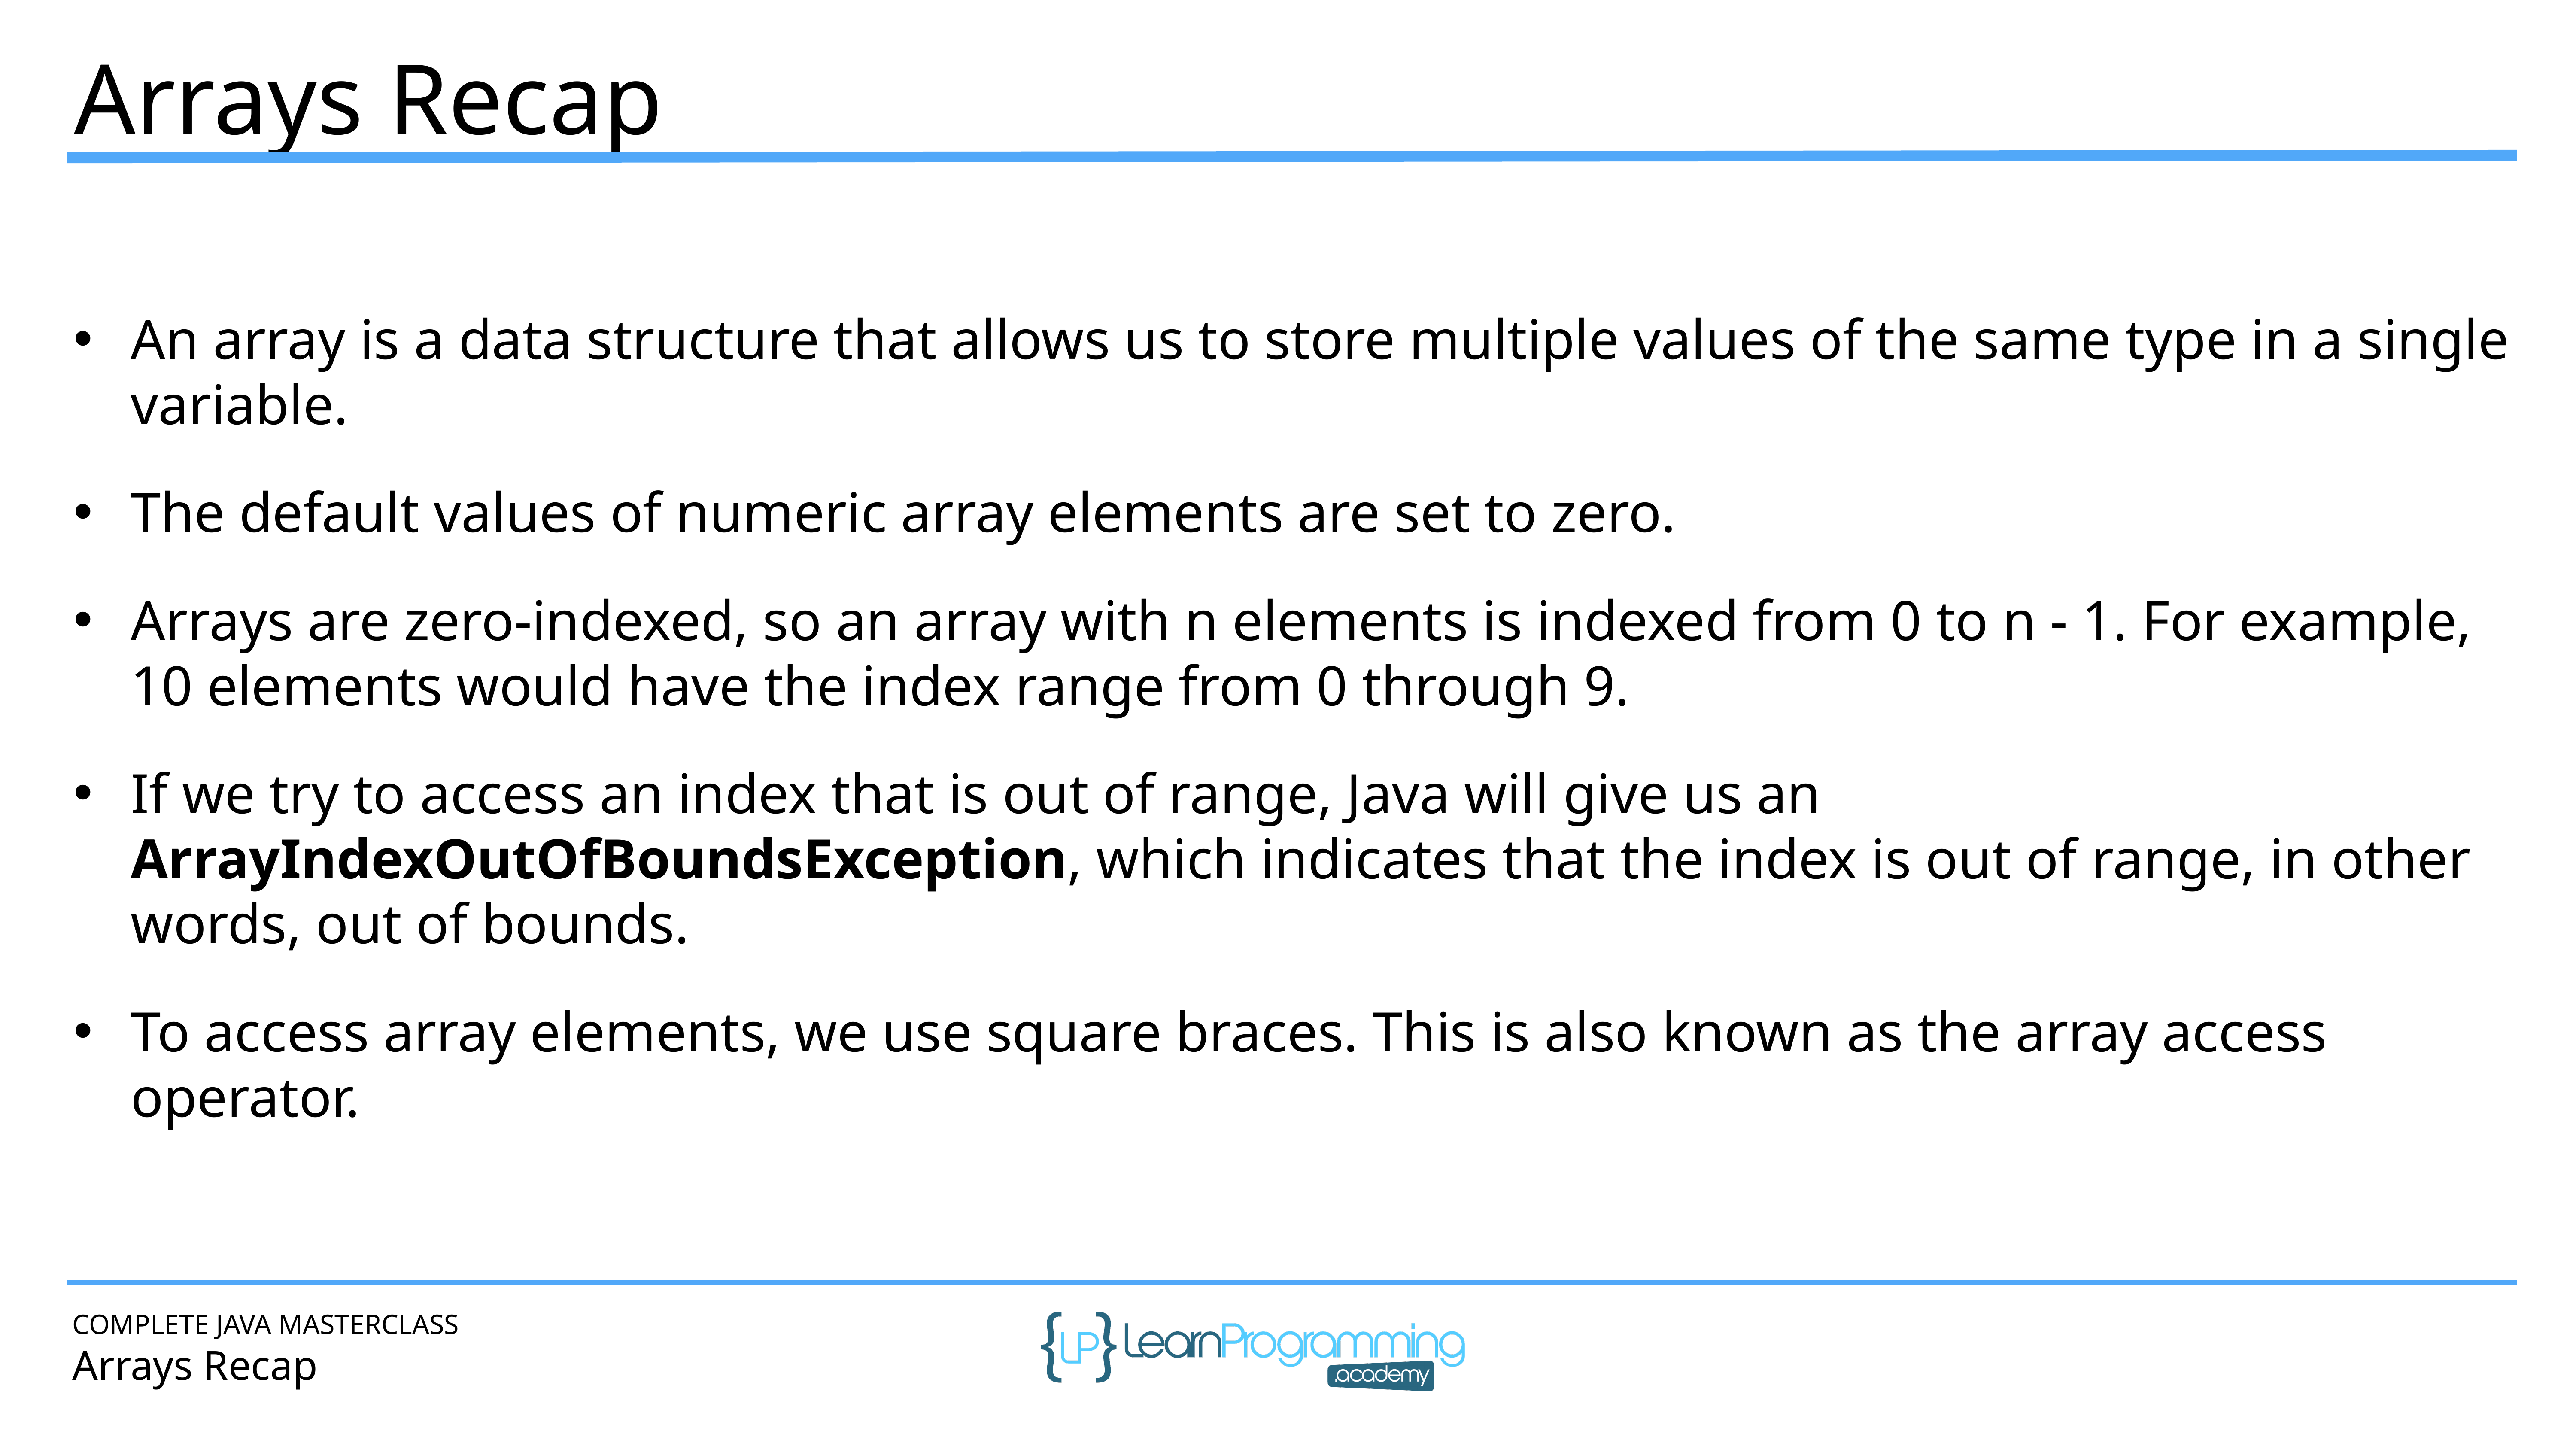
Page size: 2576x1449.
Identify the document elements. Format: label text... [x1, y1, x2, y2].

text_box An array is a data structure that allows us to store multiple values of the same type in a single variable. The default values of numeric array elements are set to zero. Arrays are zero-indexed, so an array with n elements is indexed from 0 to n - 1. For example, 10 elements would have the index range from 0 through 9. If we try to access an index that is out of range, Java will give us an ArrayIndexOutOfBoundsException, which indicates that the index is out of range, in other words, out of bounds. To access array elements, we use square braces. This is also known as the array access operator. [67, 301, 2517, 1139]
text_box COMPLETE JAVA MASTERCLASS Arrays Recap [67, 1302, 1030, 1394]
picture [1032, 1302, 1477, 1400]
text_box Arrays Recap [68, 32, 669, 159]
